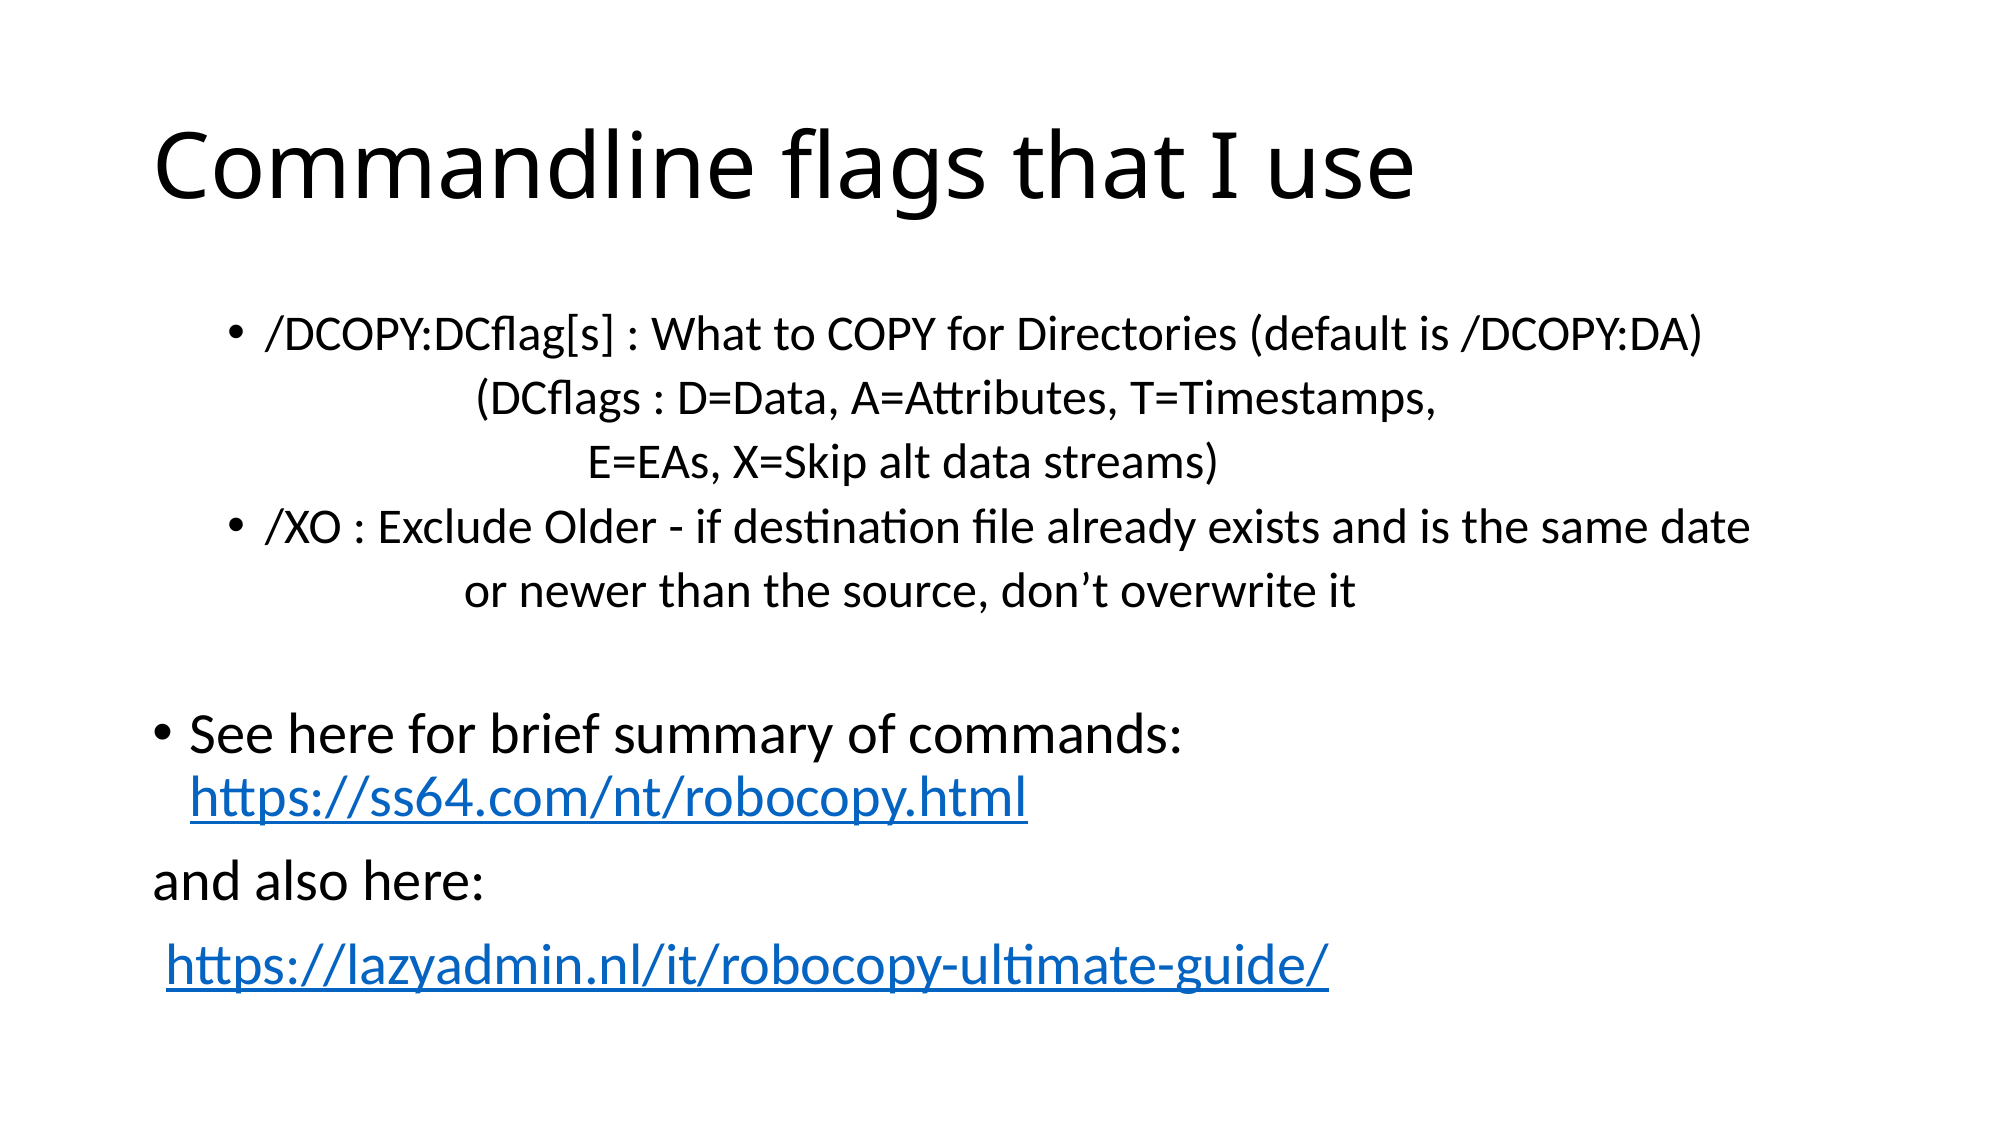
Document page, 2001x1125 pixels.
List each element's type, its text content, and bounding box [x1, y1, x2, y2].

title Commandline flags that I use [137, 59, 1863, 278]
list /DCOPY:DCflag[s] : What to COPY for Directories (default is /DCOPY:DA) (DCflags : D=Data, A=Attributes, T=Timestamps, E=EAs, X=Skip alt data streams) /XO : Exclude Older - if destination file already exists and is the same date or newer than the source, don’t overwrite it See here for brief summary of commands: https://ss64.com/nt/robocopy.html and also here: https://lazyadmin.nl/it/robocopy-ultimate-guide/ [137, 299, 1863, 1014]
